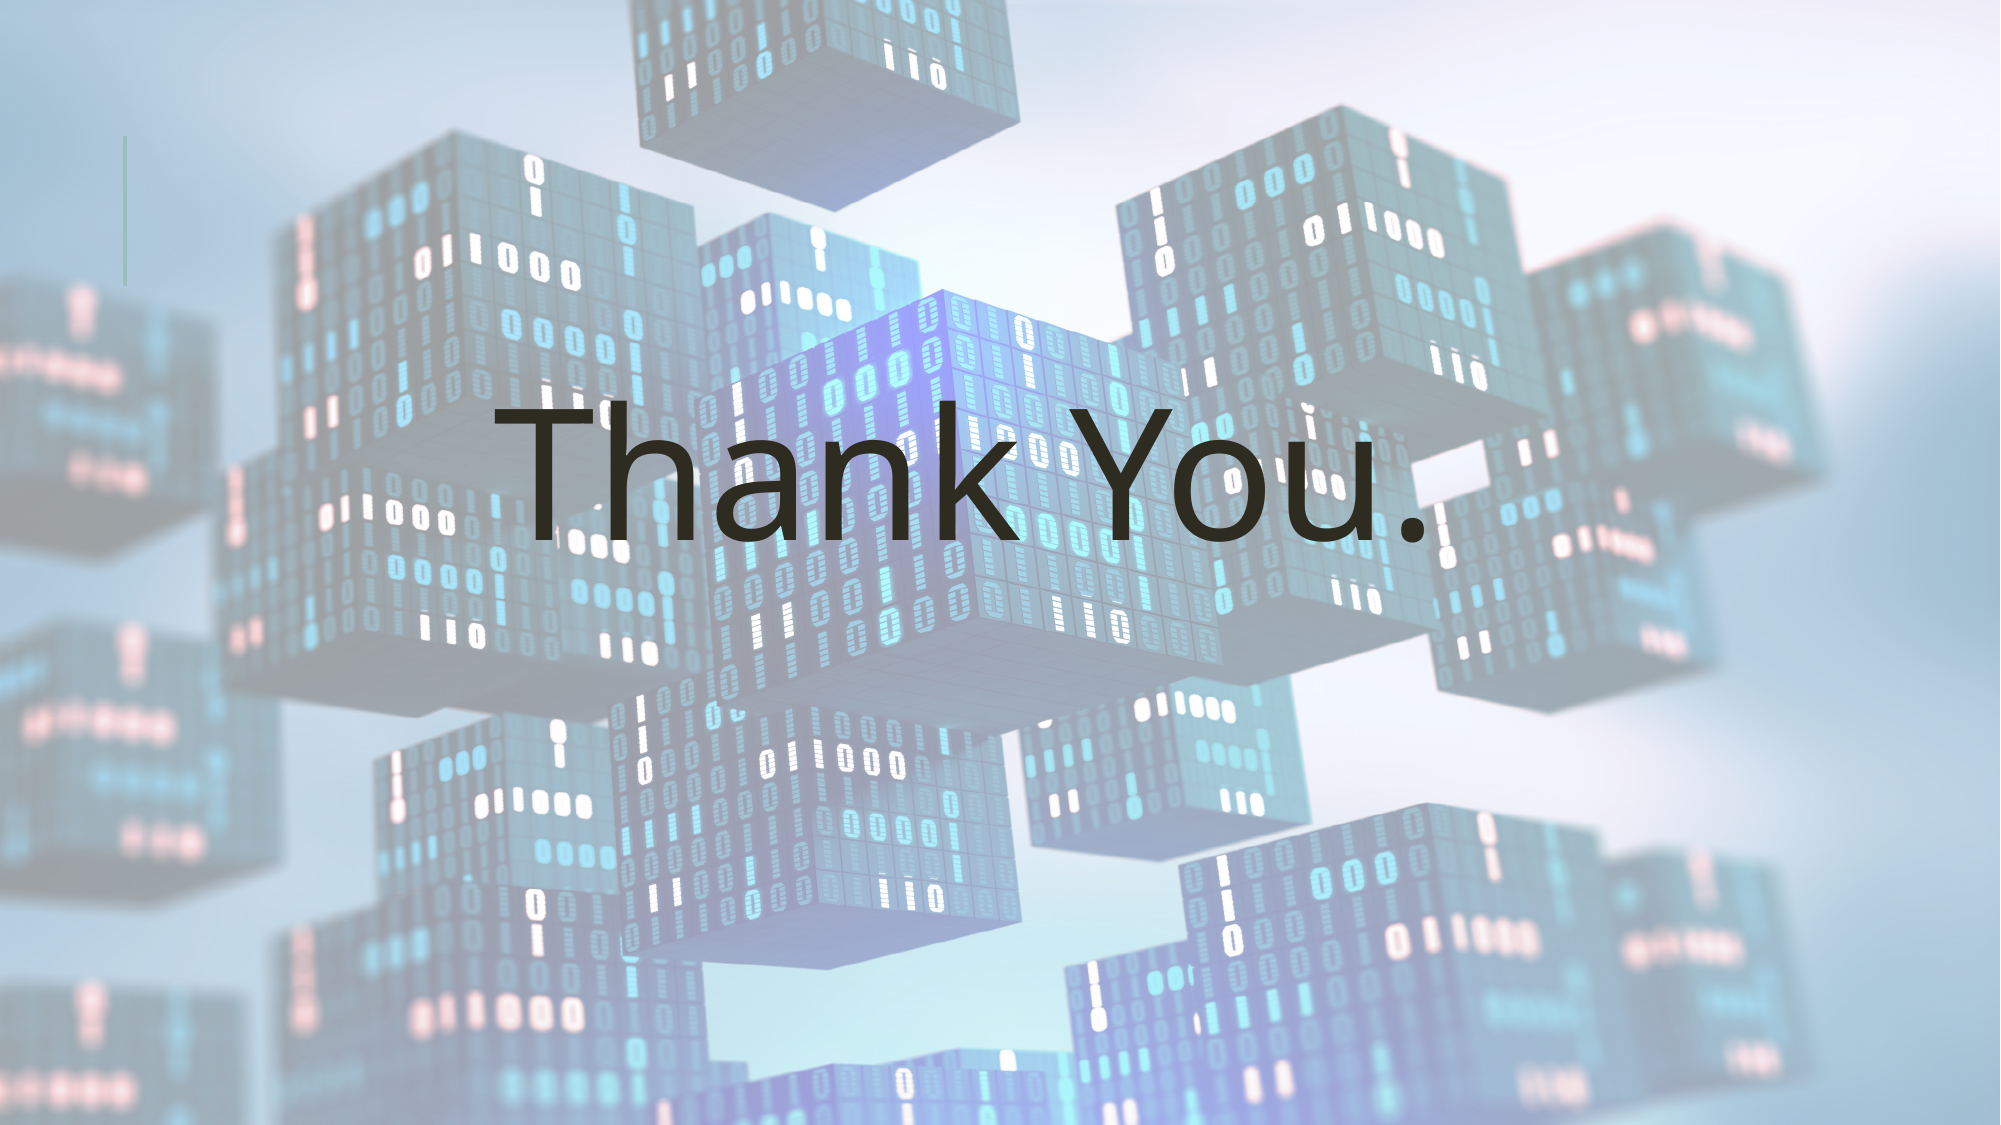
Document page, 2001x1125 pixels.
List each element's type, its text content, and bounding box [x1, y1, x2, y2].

list Thank You. [168, 375, 1763, 1035]
